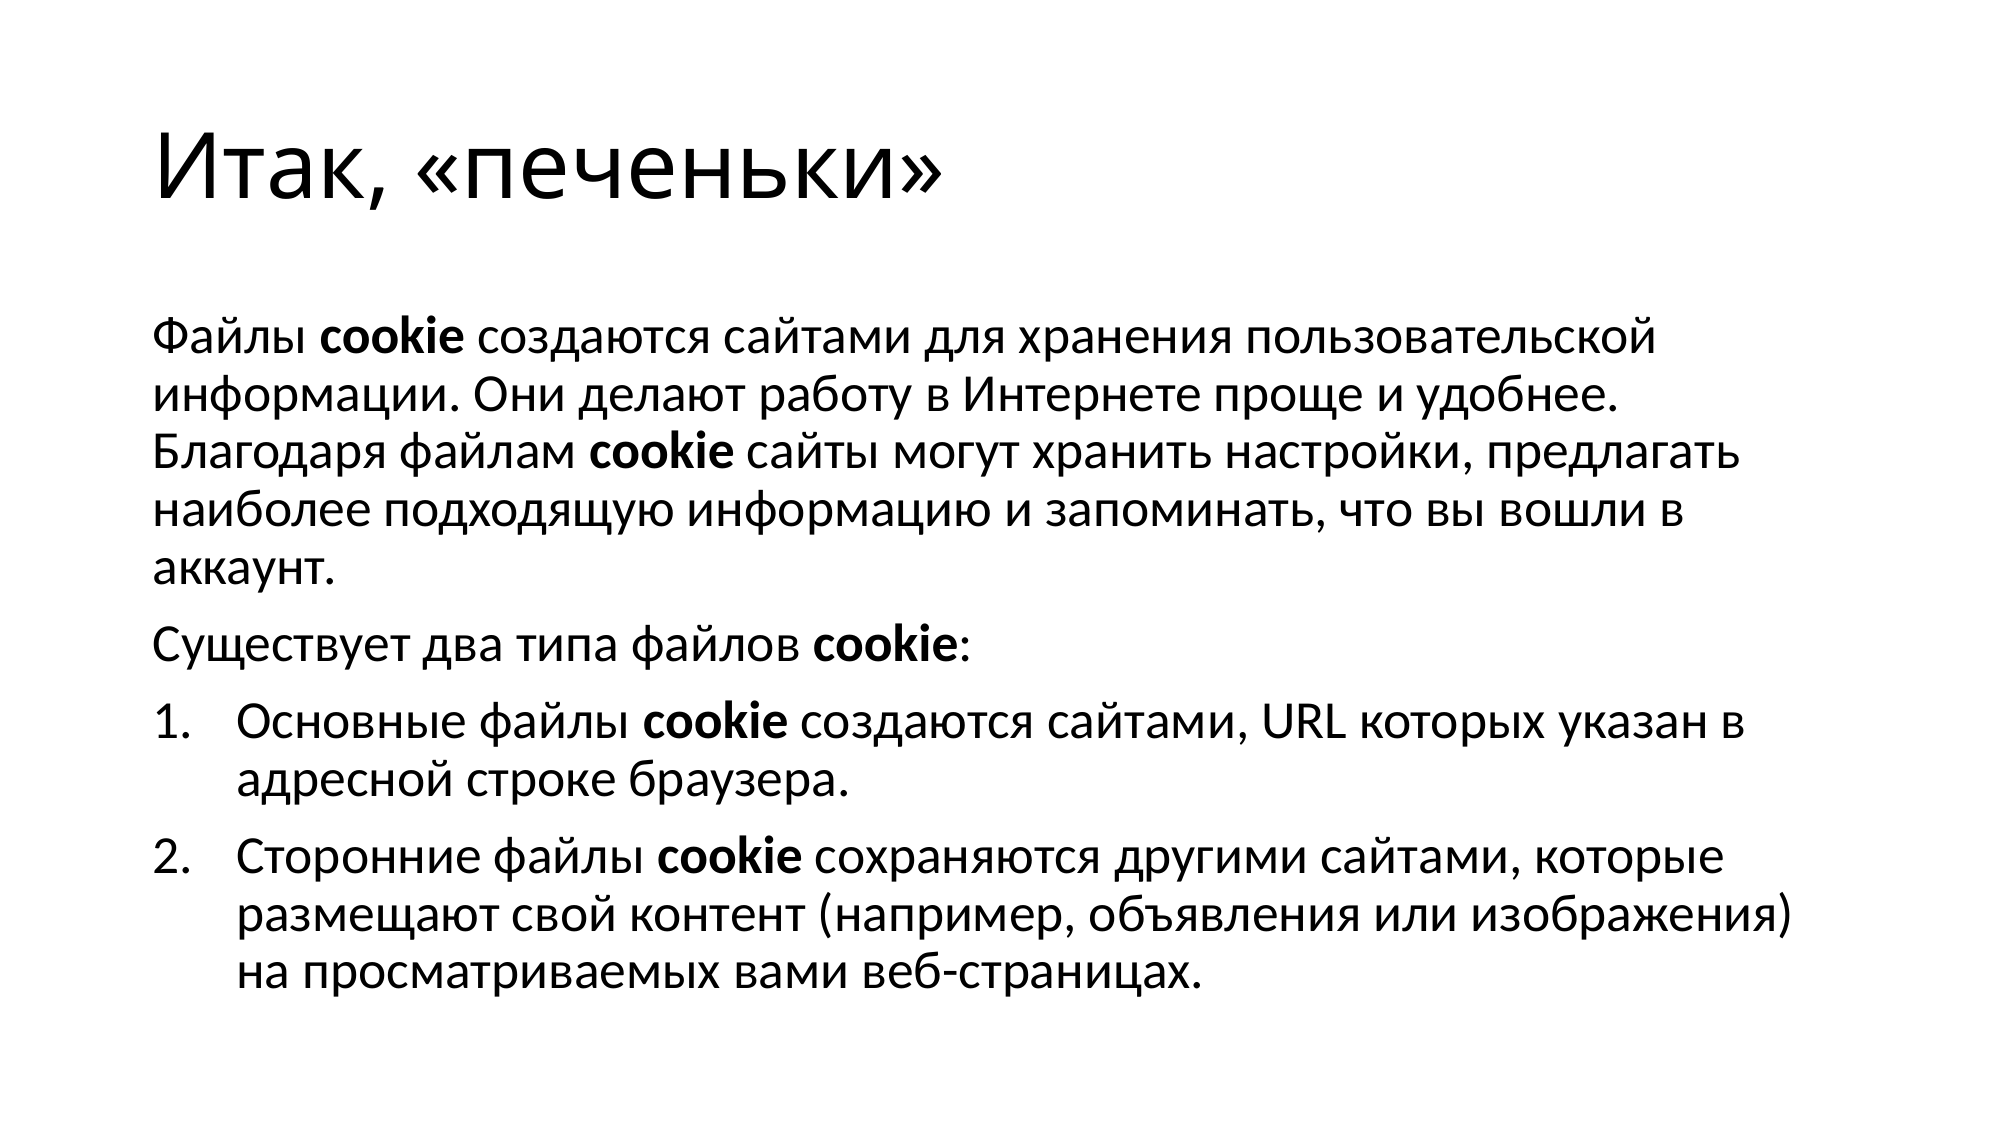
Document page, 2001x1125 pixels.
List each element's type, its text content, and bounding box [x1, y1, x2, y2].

list Файлы cookie создаются сайтами для хранения пользовательской информации. Они делают работу в Интернете проще и удобнее. Благодаря файлам cookie сайты могут хранить настройки, предлагать наиболее подходящую информацию и запоминать, что вы вошли в аккаунт. Существует два типа файлов cookie: Основные файлы cookie создаются сайтами, URL которых указан в адресной строке браузера. Сторонние файлы cookie сохраняются другими сайтами, которые размещают свой контент (например, объявления или изображения) на просматриваемых вами веб-страницах. [137, 299, 1863, 1014]
title Итак, «печеньки» [137, 59, 1863, 278]
